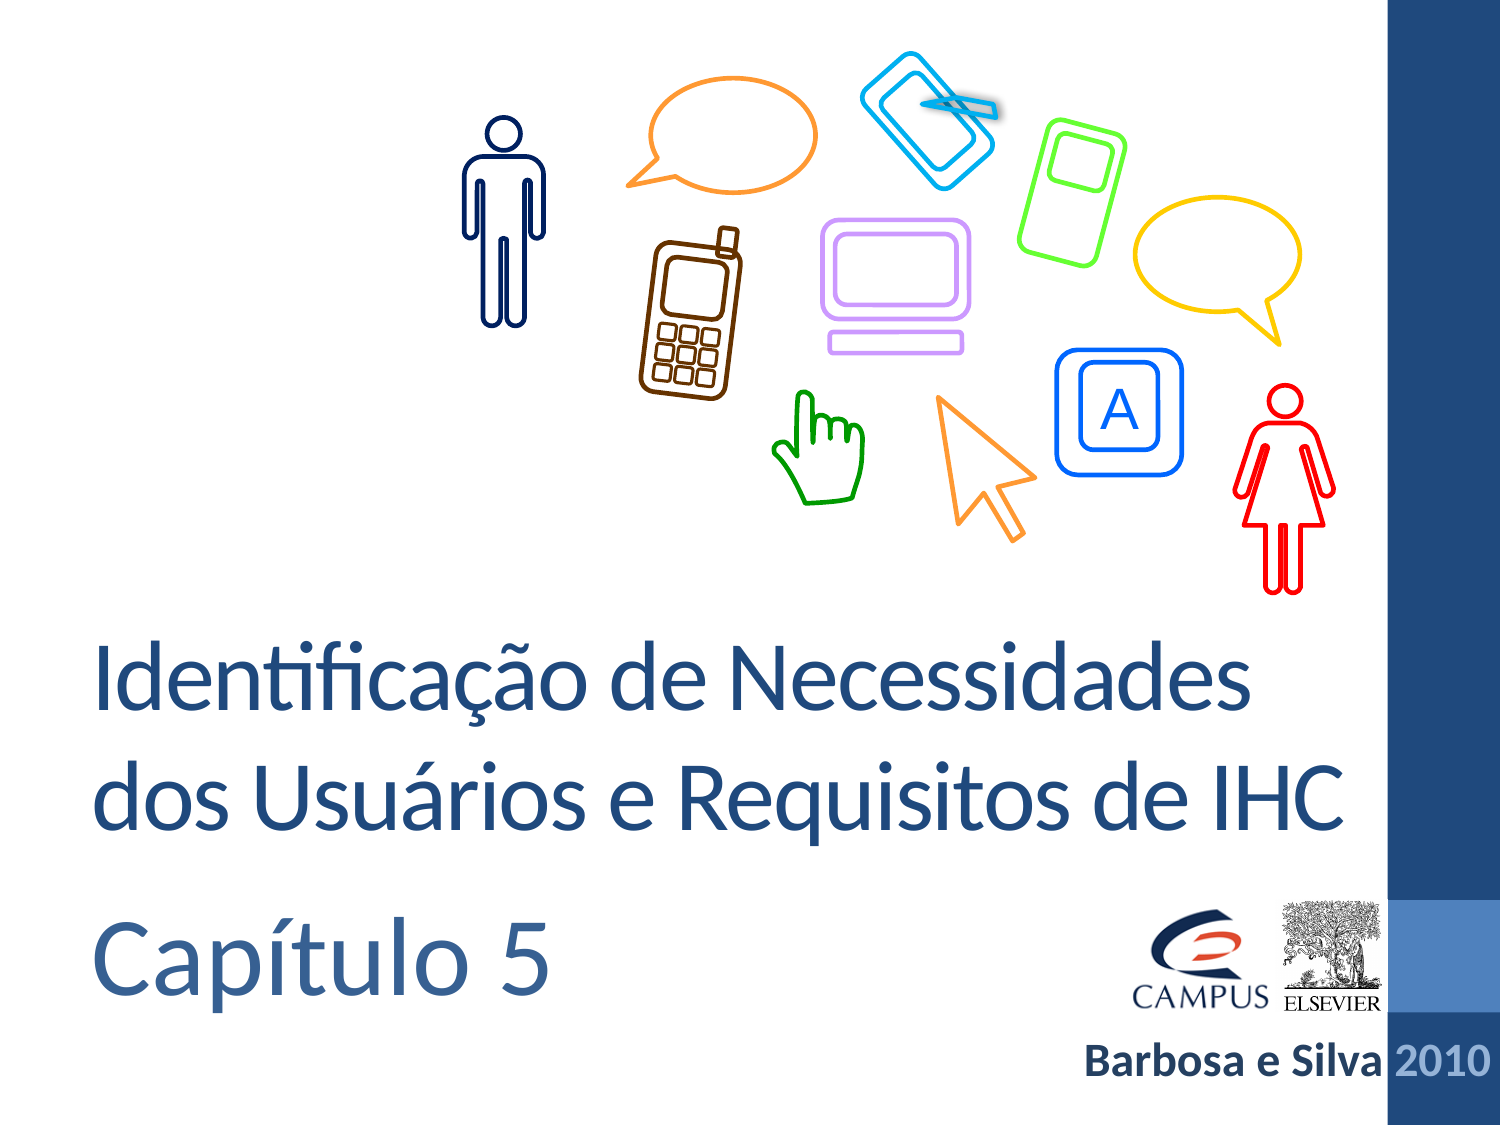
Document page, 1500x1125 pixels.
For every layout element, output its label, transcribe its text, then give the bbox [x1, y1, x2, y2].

title Identificação de Necessidades dos Usuários e Requisitos de IHC [76, 432, 1465, 858]
picture [1126, 864, 1388, 1028]
subtitle Capítulo 5 [76, 874, 1027, 1051]
